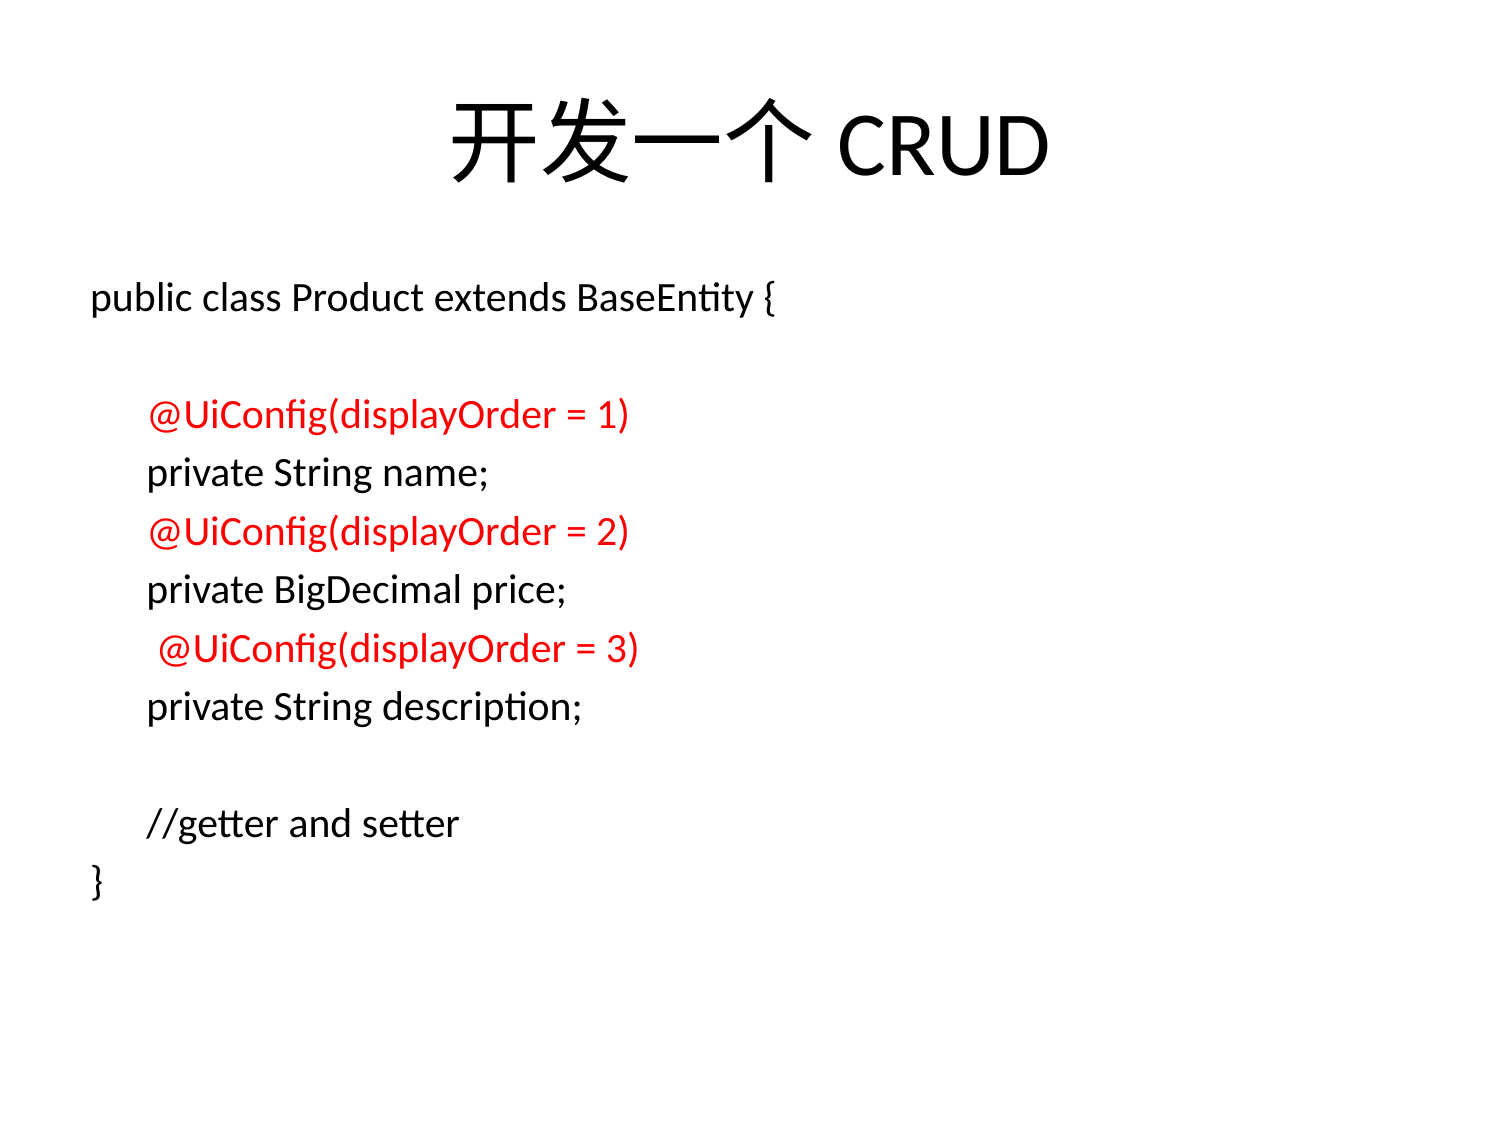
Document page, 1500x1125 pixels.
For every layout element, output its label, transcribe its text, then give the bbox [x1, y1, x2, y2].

title 开发一个CRUD [75, 45, 1425, 233]
list public class Product extends BaseEntity { @UiConfig(displayOrder = 1) private String name; @UiConfig(displayOrder = 2) private BigDecimal price; @UiConfig(displayOrder = 3) private String description; //getter and setter } [75, 262, 1425, 1005]
